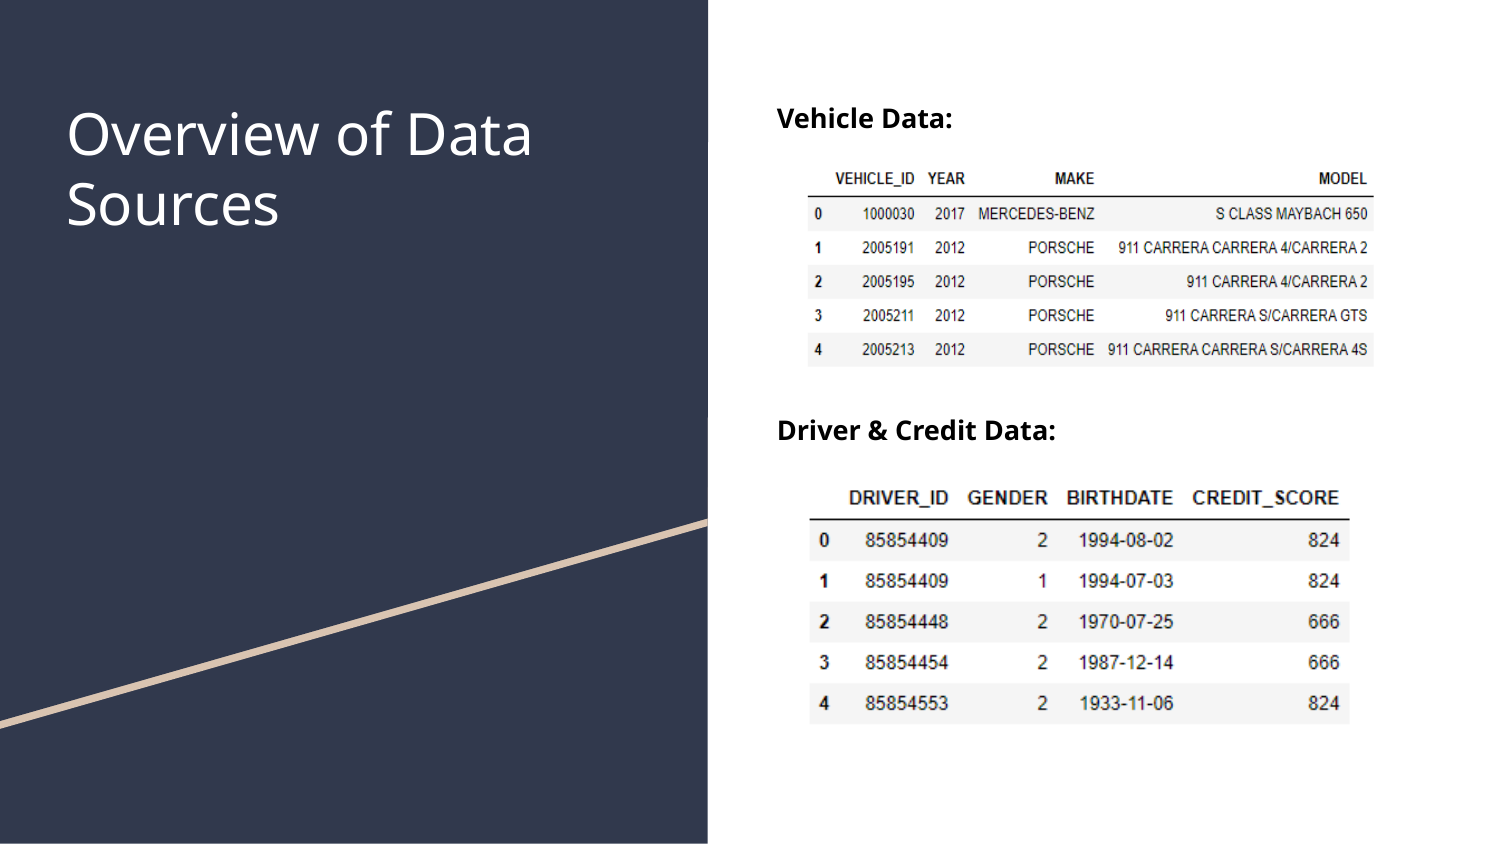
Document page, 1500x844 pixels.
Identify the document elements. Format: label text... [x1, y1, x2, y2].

title Overview of Data Sources [51, 82, 660, 494]
picture [799, 161, 1386, 377]
picture [799, 475, 1365, 740]
list Vehicle Data: Driver & Credit Data: [761, 82, 1446, 755]
